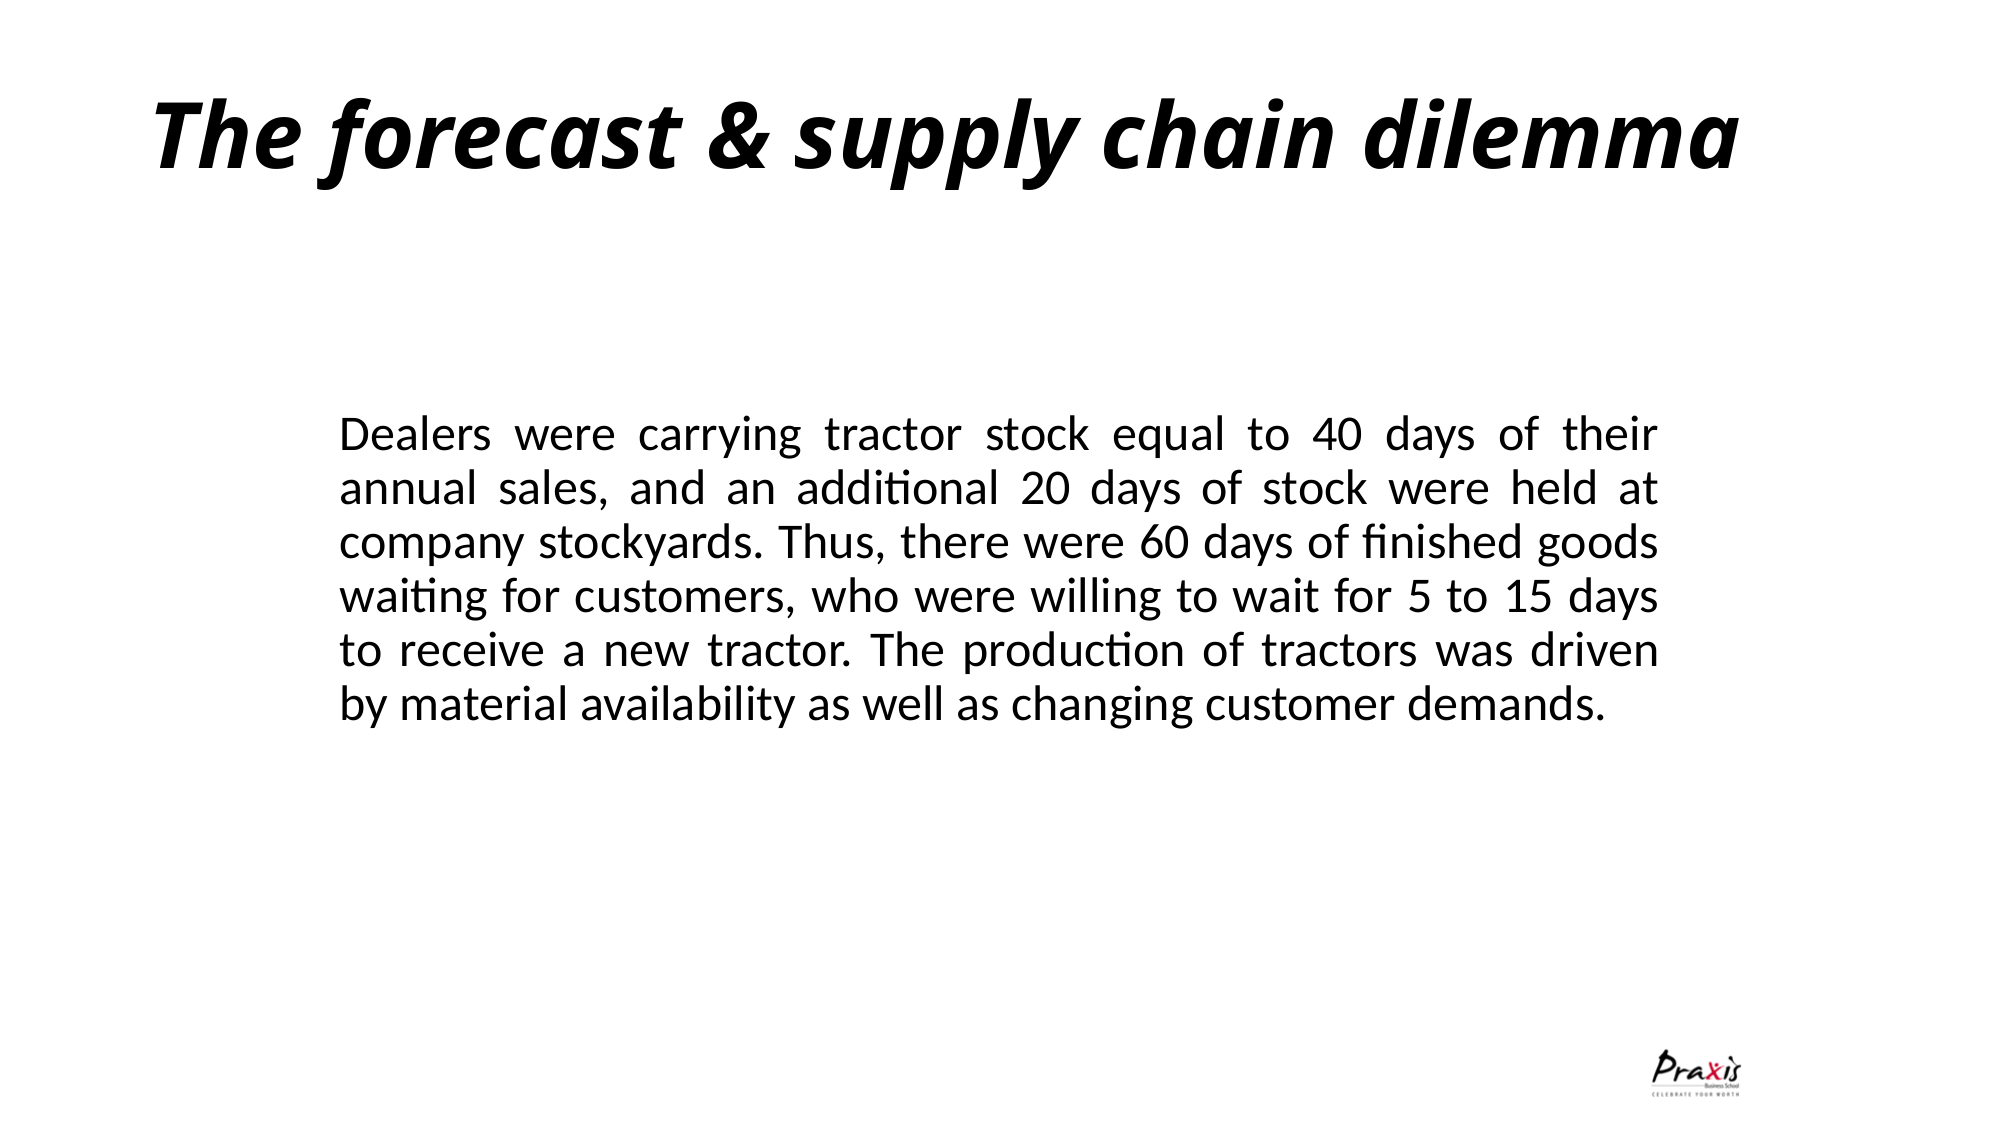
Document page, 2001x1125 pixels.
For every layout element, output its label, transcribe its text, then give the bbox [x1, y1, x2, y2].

list Dealers were carrying tractor stock equal to 40 days of their annual sales, and an additional 20 days of stock were held at company stockyards. Thus, there were 60 days of finished goods waiting for customers, who were willing to wait for 5 to 15 days to receive a new tractor. The production of tractors was driven by material availability as well as changing customer demands. [324, 399, 1675, 1005]
picture [1644, 1022, 1750, 1125]
title The forecast & supply chain dilemma [133, 45, 1867, 233]
